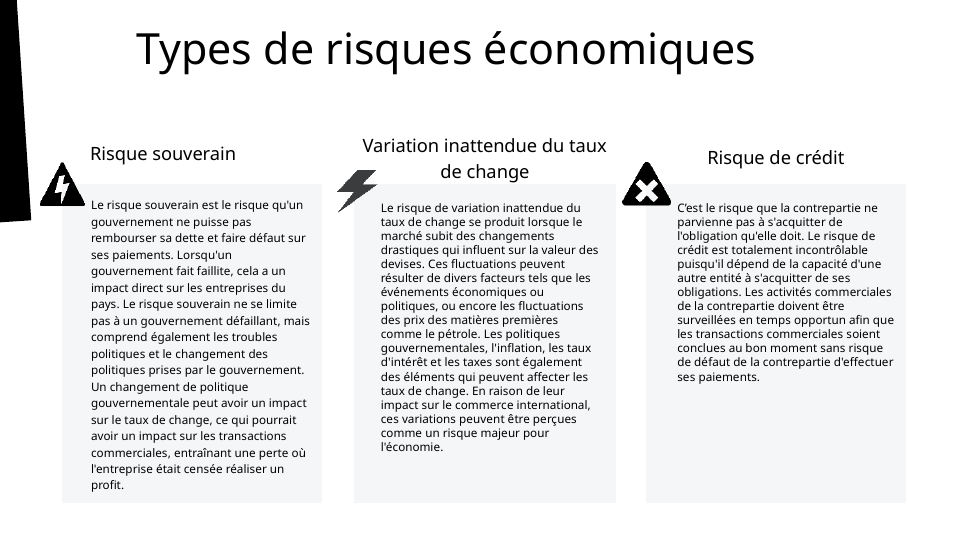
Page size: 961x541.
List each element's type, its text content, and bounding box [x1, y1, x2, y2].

text_box Risque de crédit [651, 142, 901, 169]
text_box Risque souverain [90, 142, 294, 165]
text_box Variation inattendue du taux de change [360, 130, 610, 182]
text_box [353, 183, 617, 503]
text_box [61, 183, 323, 503]
picture [36, 157, 89, 210]
text_box [0, 0, 34, 225]
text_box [645, 183, 907, 503]
picture [330, 164, 384, 219]
text_box Types de risques économiques [136, 20, 824, 73]
picture [622, 159, 671, 209]
